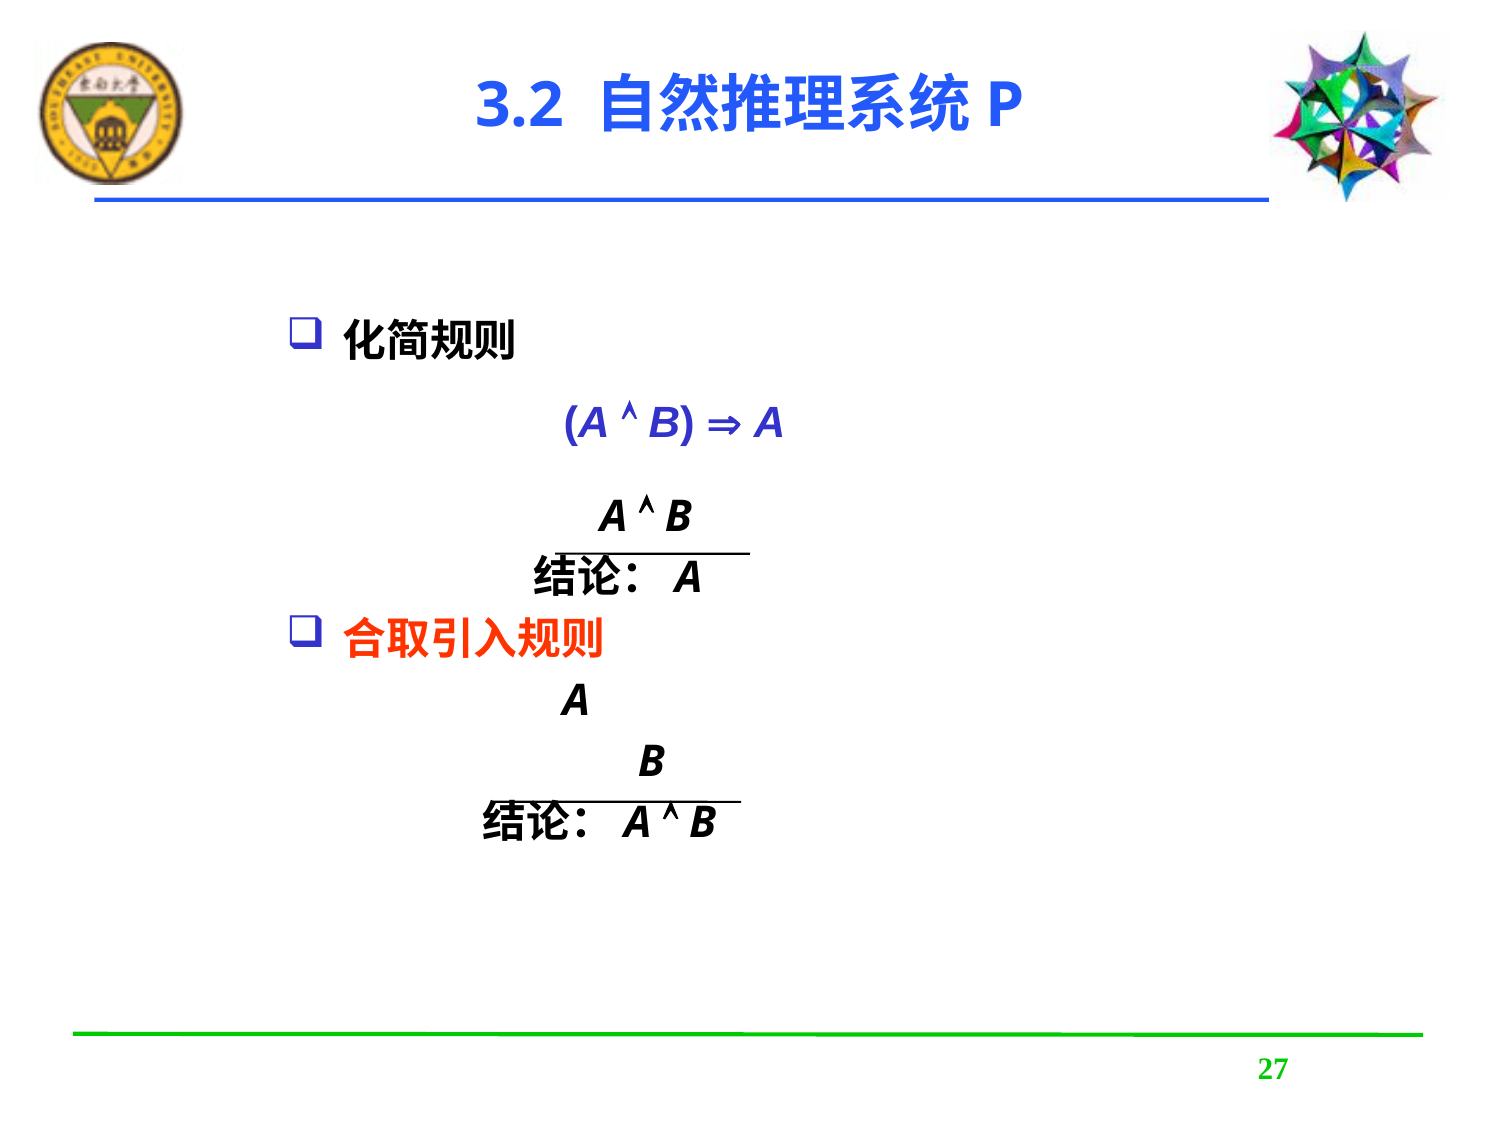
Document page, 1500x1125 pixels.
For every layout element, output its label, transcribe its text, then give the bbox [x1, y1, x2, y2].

title 3.2 自然推理系统P [111, 6, 1388, 196]
picture [1269, 30, 1451, 202]
text_box (A  B)  A [548, 386, 801, 454]
list 化简规则 A  B 结论：A 合取引入规则 A B 结论：A  B [271, 305, 1247, 909]
picture [29, 42, 111, 185]
